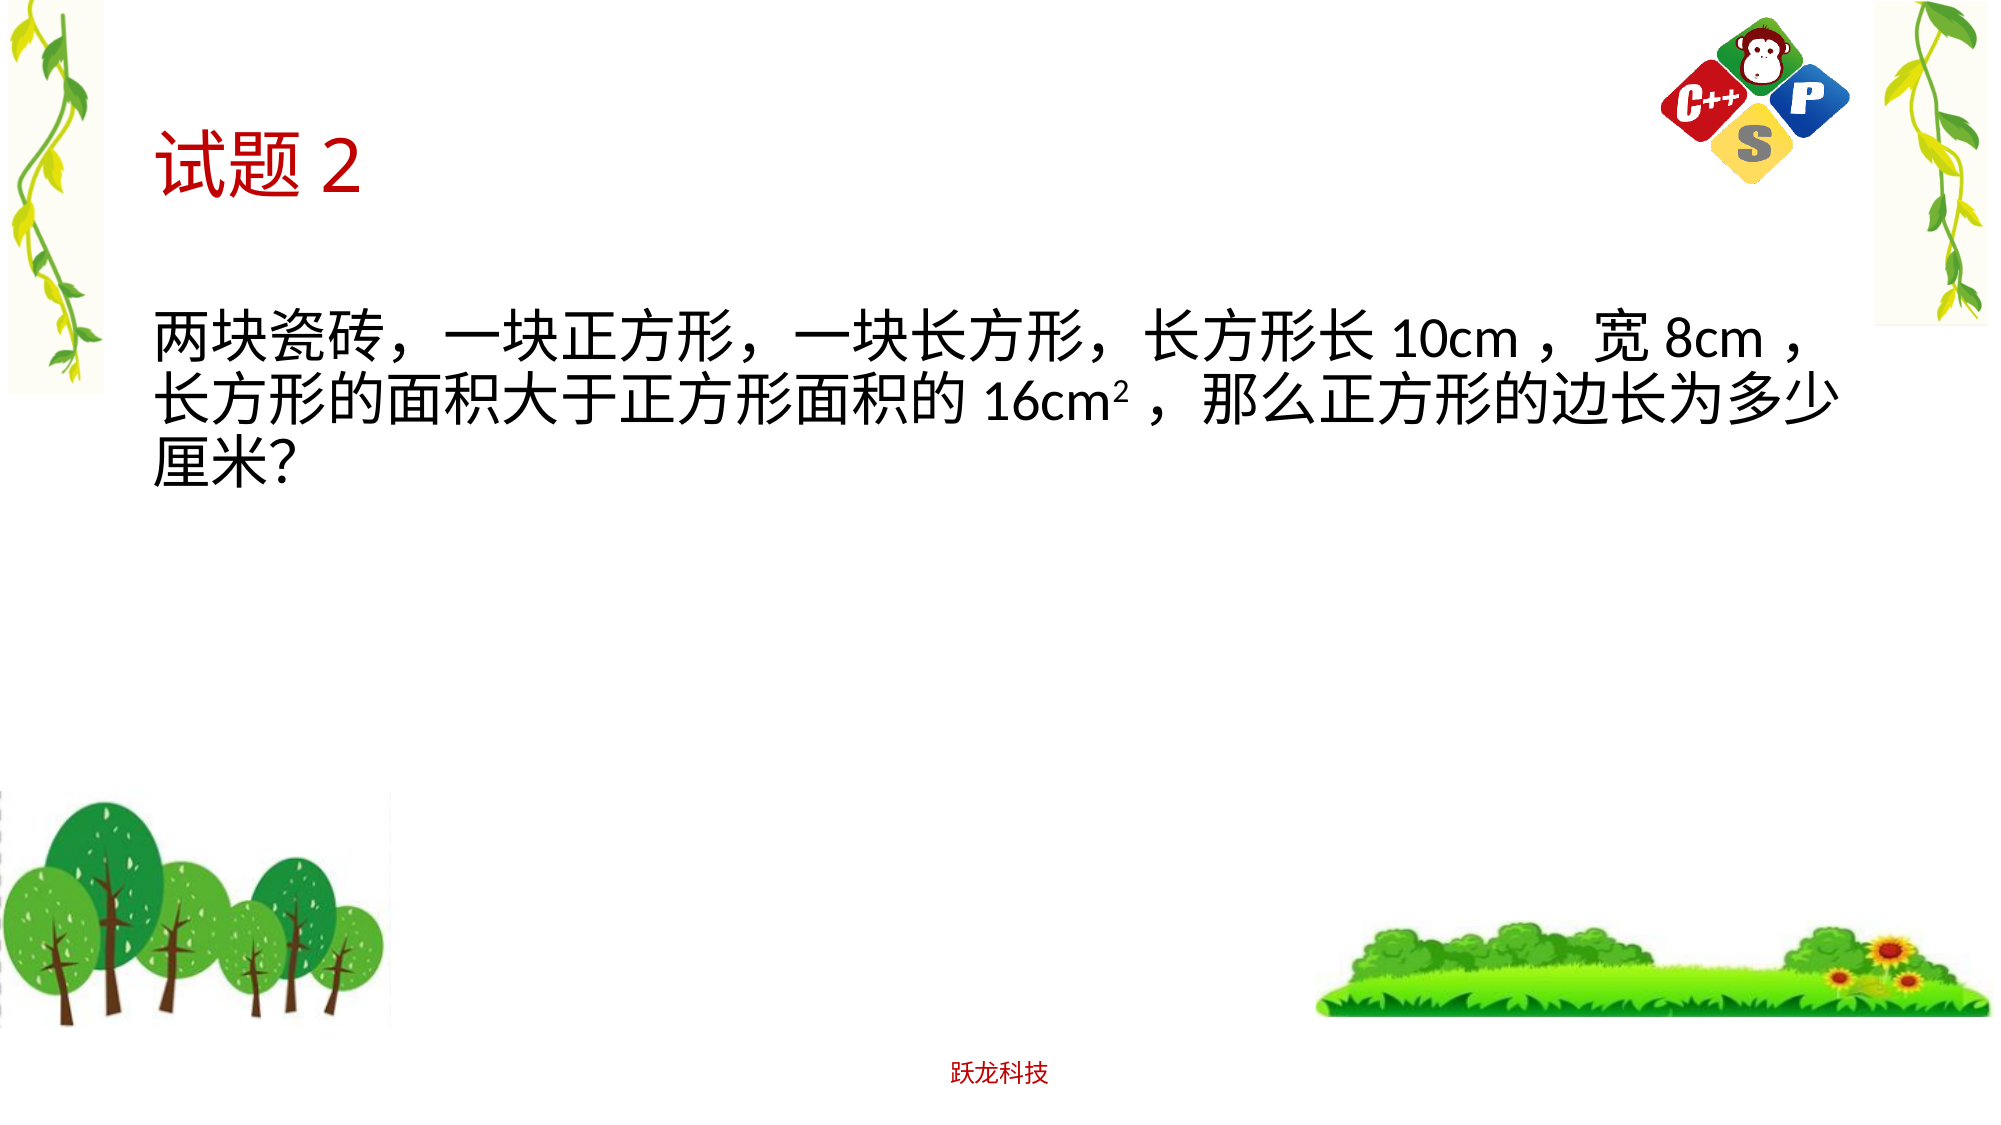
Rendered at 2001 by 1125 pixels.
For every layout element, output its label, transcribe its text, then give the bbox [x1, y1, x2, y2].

picture [1655, 12, 1854, 59]
title 试题2 [137, 59, 1863, 278]
picture [8, 0, 103, 394]
footer 跃龙科技 [662, 1042, 1338, 1103]
picture [0, 791, 391, 1028]
picture [1310, 920, 2000, 1017]
picture [1875, 2, 1988, 326]
list 两块瓷砖，一块正方形，一块长方形，长方形长10cm，宽8cm，长方形的面积大于正方形面积的16cm2，那么正方形的边长为多少厘米？ [137, 299, 1863, 1014]
